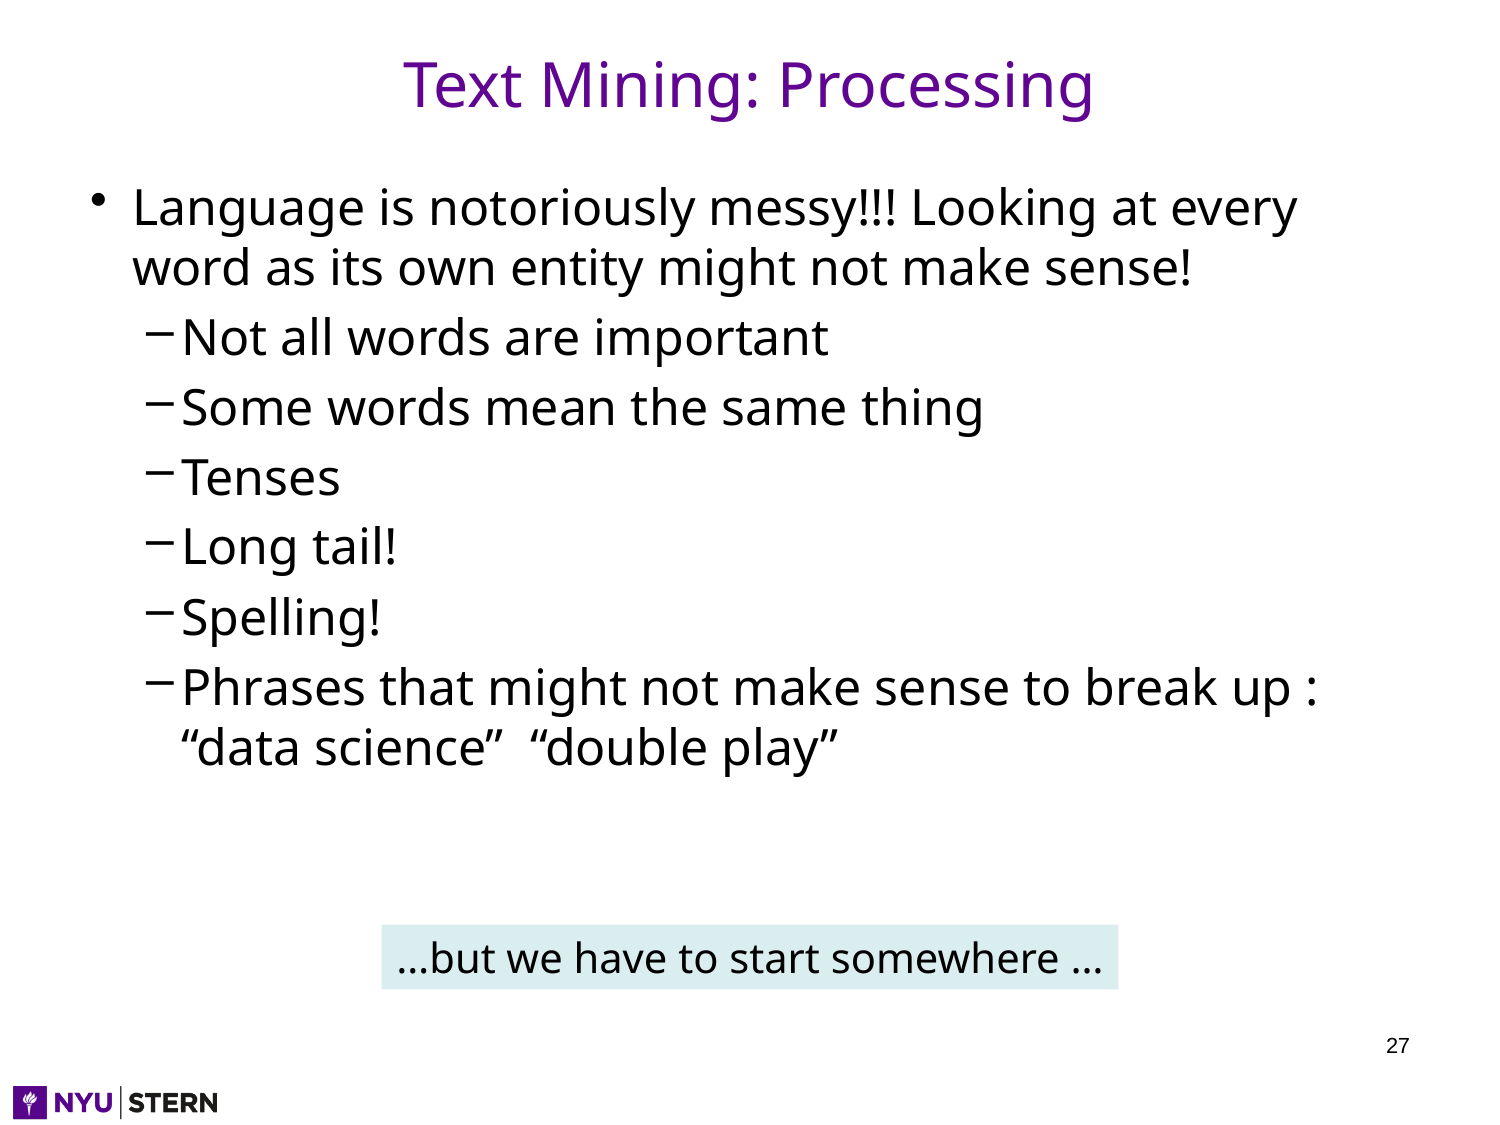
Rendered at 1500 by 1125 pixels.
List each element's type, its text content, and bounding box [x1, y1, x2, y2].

slide_number 27 [1074, 1024, 1426, 1103]
picture [0, 1038, 230, 1125]
text_box …but we have to start somewhere … [381, 924, 1119, 990]
list Language is notoriously messy!!! Looking at every word as its own entity might not make sense! Not all words are important Some words mean the same thing Tenses Long tail! Spelling! Phrases that might not make sense to break up : “data science” “double play” [75, 167, 1425, 958]
title Text Mining: Processing [75, 22, 1425, 142]
